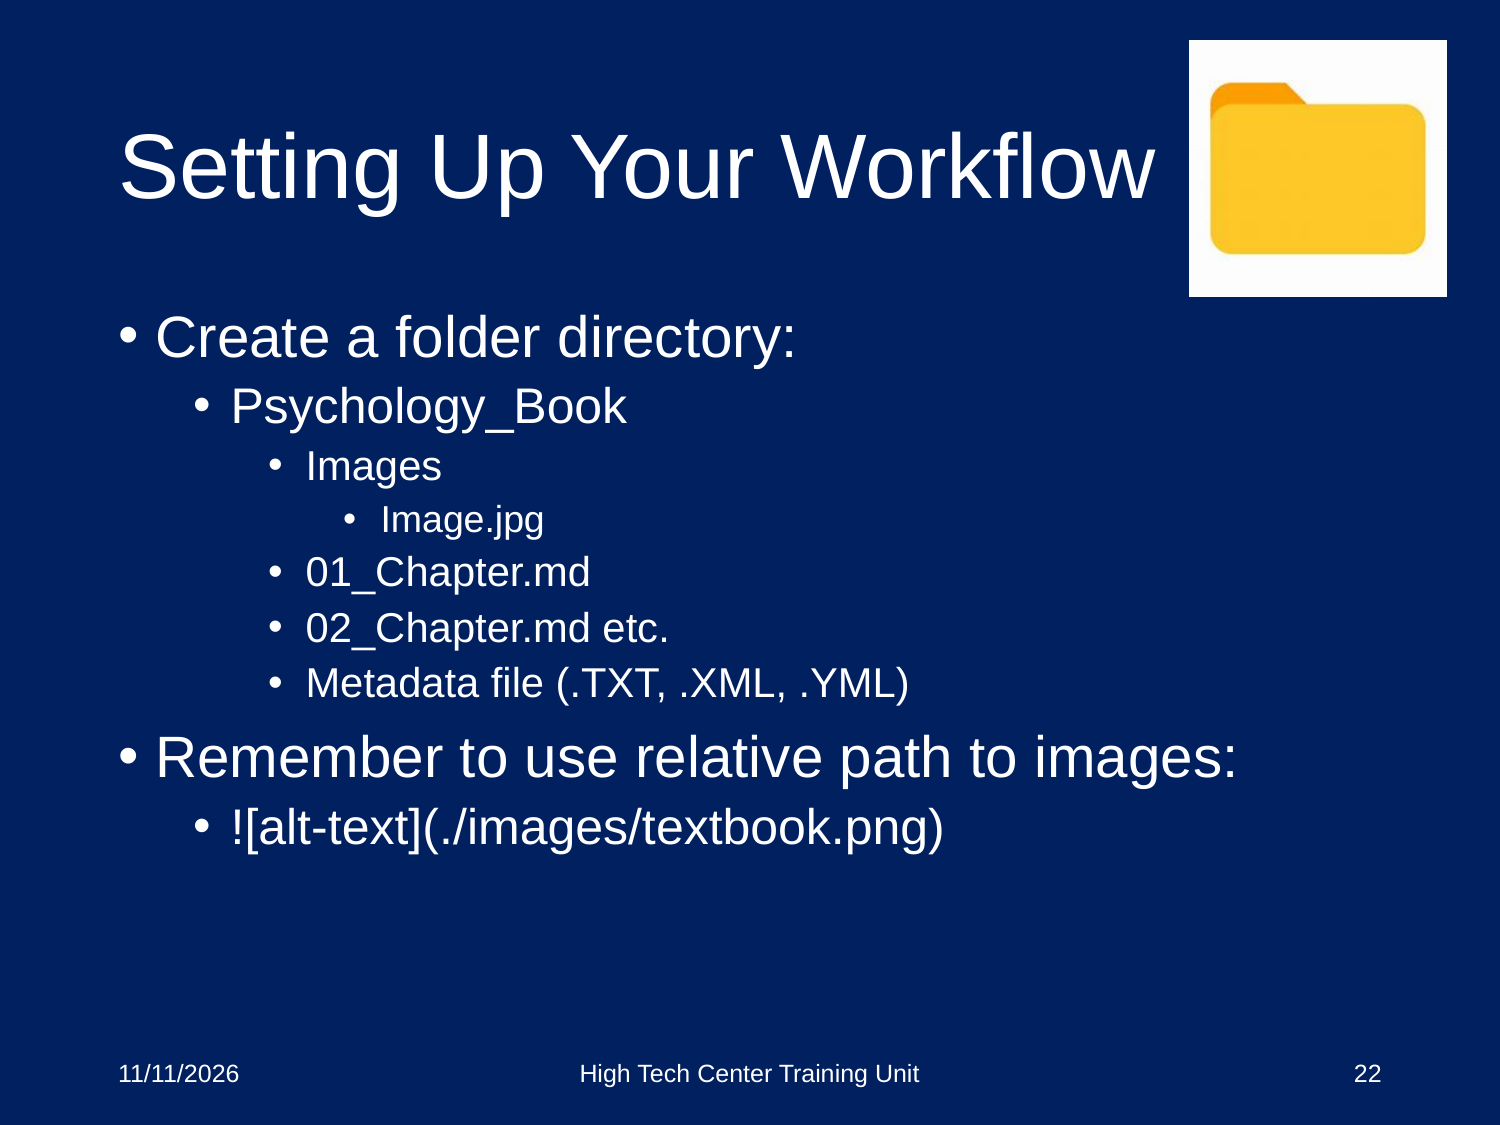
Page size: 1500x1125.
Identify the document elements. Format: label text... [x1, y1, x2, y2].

slide_number 22 [1059, 1042, 1397, 1103]
list Create a folder directory: Psychology_Book Images Image.jpg 01_Chapter.md 02_Chapter.md etc. Metadata file (.TXT, .XML, .YML) Remember to use relative path to images: ![alt-text](./images/textbook.png) [103, 299, 1397, 1014]
picture [1188, 40, 1447, 298]
footer High Tech Center Training Unit [496, 1042, 1004, 1103]
title Setting Up Your Workflow [103, 59, 1188, 278]
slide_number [103, 1042, 441, 1103]
